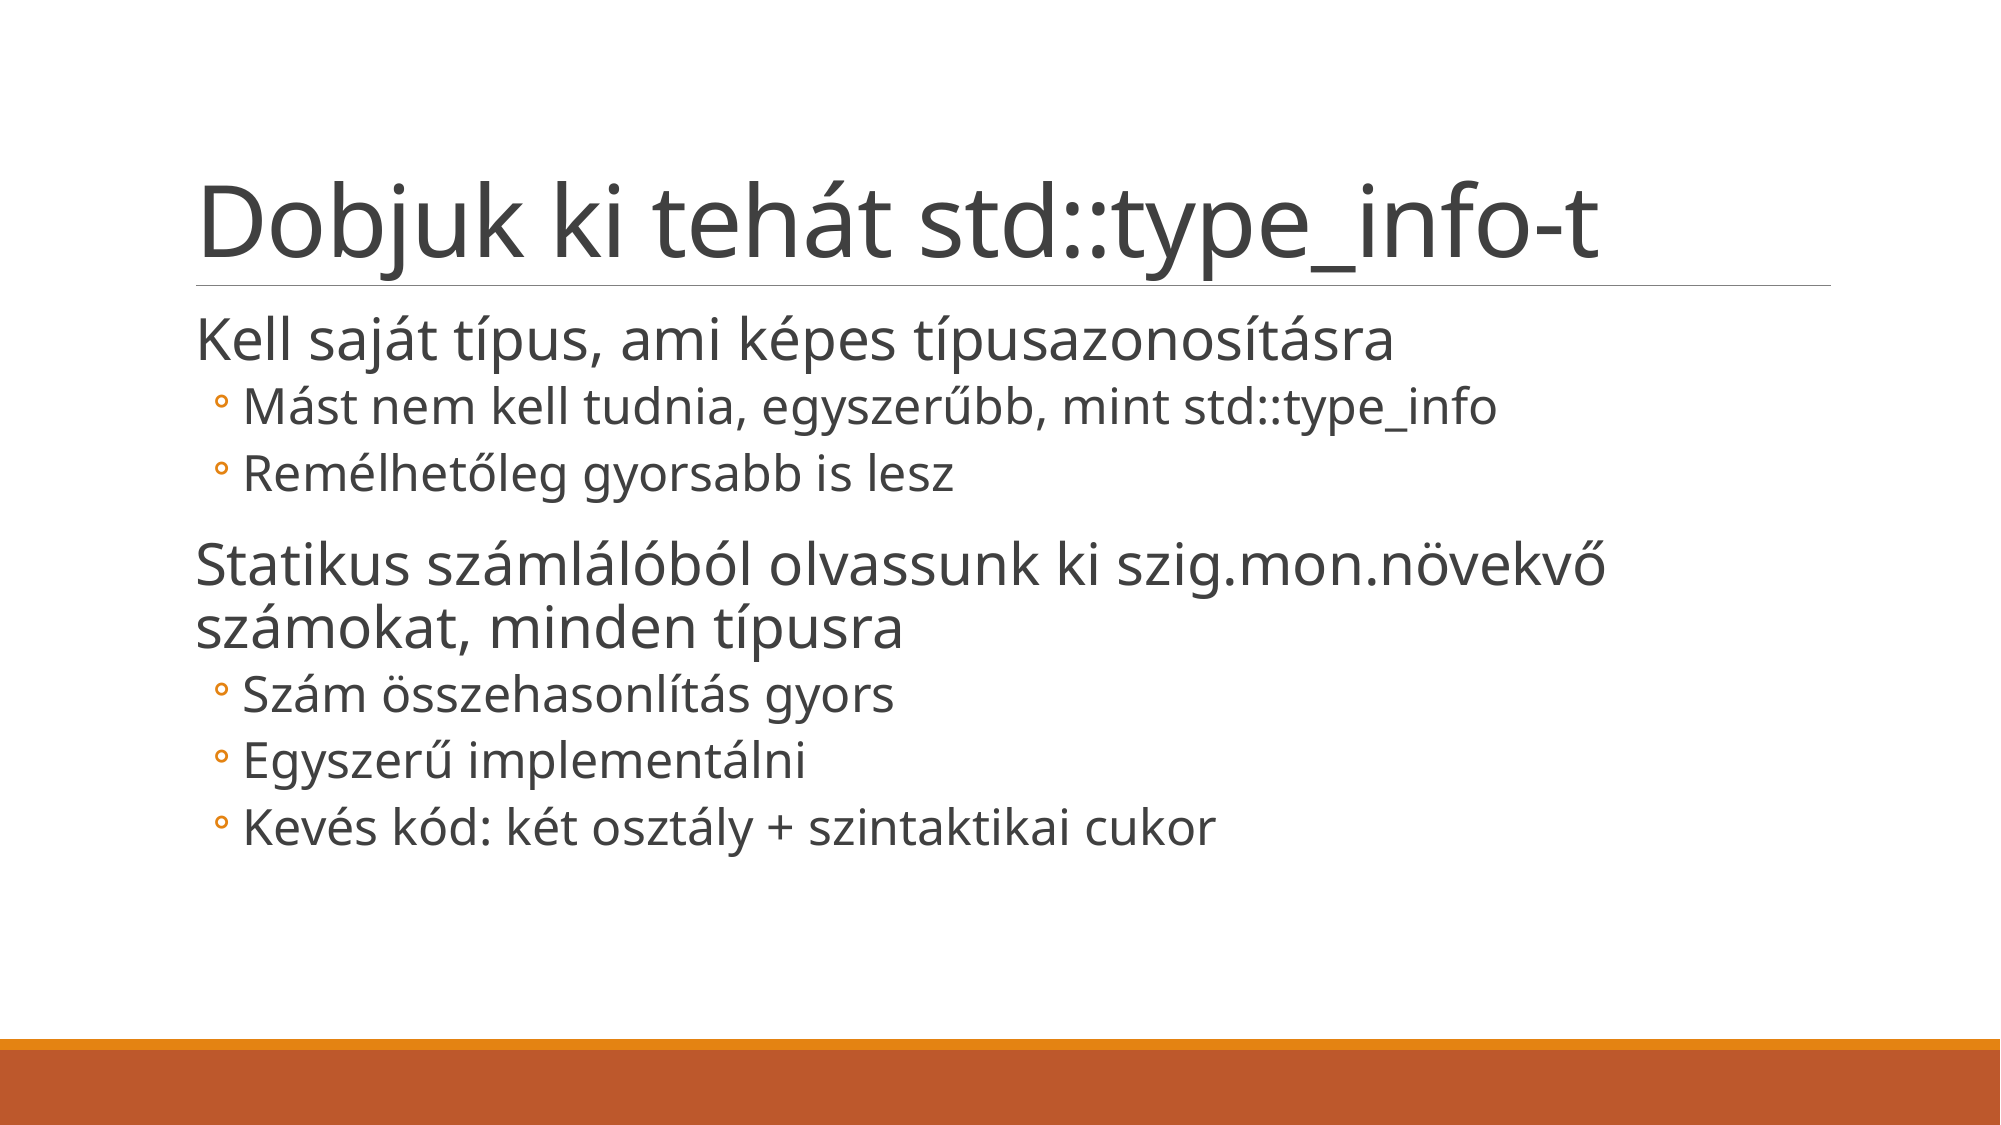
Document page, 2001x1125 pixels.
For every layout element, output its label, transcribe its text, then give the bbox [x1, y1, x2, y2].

title Dobjuk ki tehát std::type_info-t [180, 47, 1830, 285]
list Kell saját típus, ami képes típusazonosításra Mást nem kell tudnia, egyszerűbb, mint std::type_info Remélhetőleg gyorsabb is lesz Statikus számlálóból olvassunk ki szig.mon.növekvő számokat, minden típusra Szám összehasonlítás gyors Egyszerű implementálni Kevés kód: két osztály + szintaktikai cukor [180, 302, 1830, 963]
